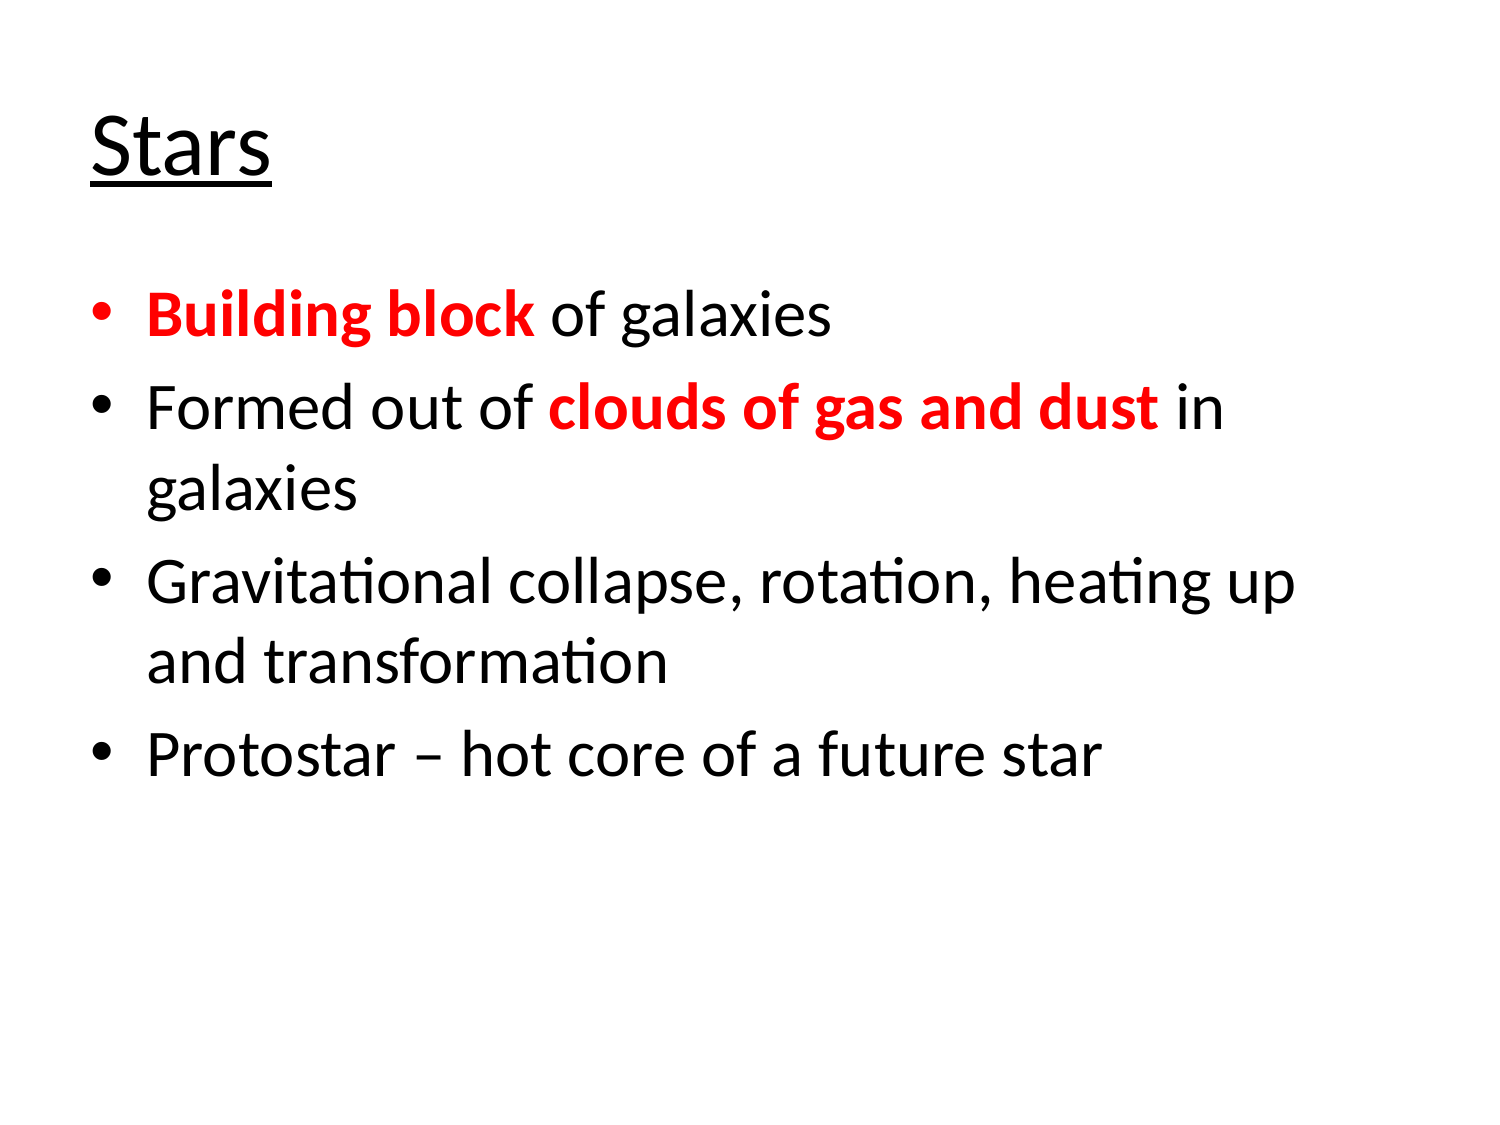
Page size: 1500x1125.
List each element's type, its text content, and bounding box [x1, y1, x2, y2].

title Stars [75, 45, 1425, 233]
list Building block of galaxies Formed out of clouds of gas and dust in galaxies Gravitational collapse, rotation, heating up and transformation Protostar – hot core of a future star [75, 262, 1425, 1005]
